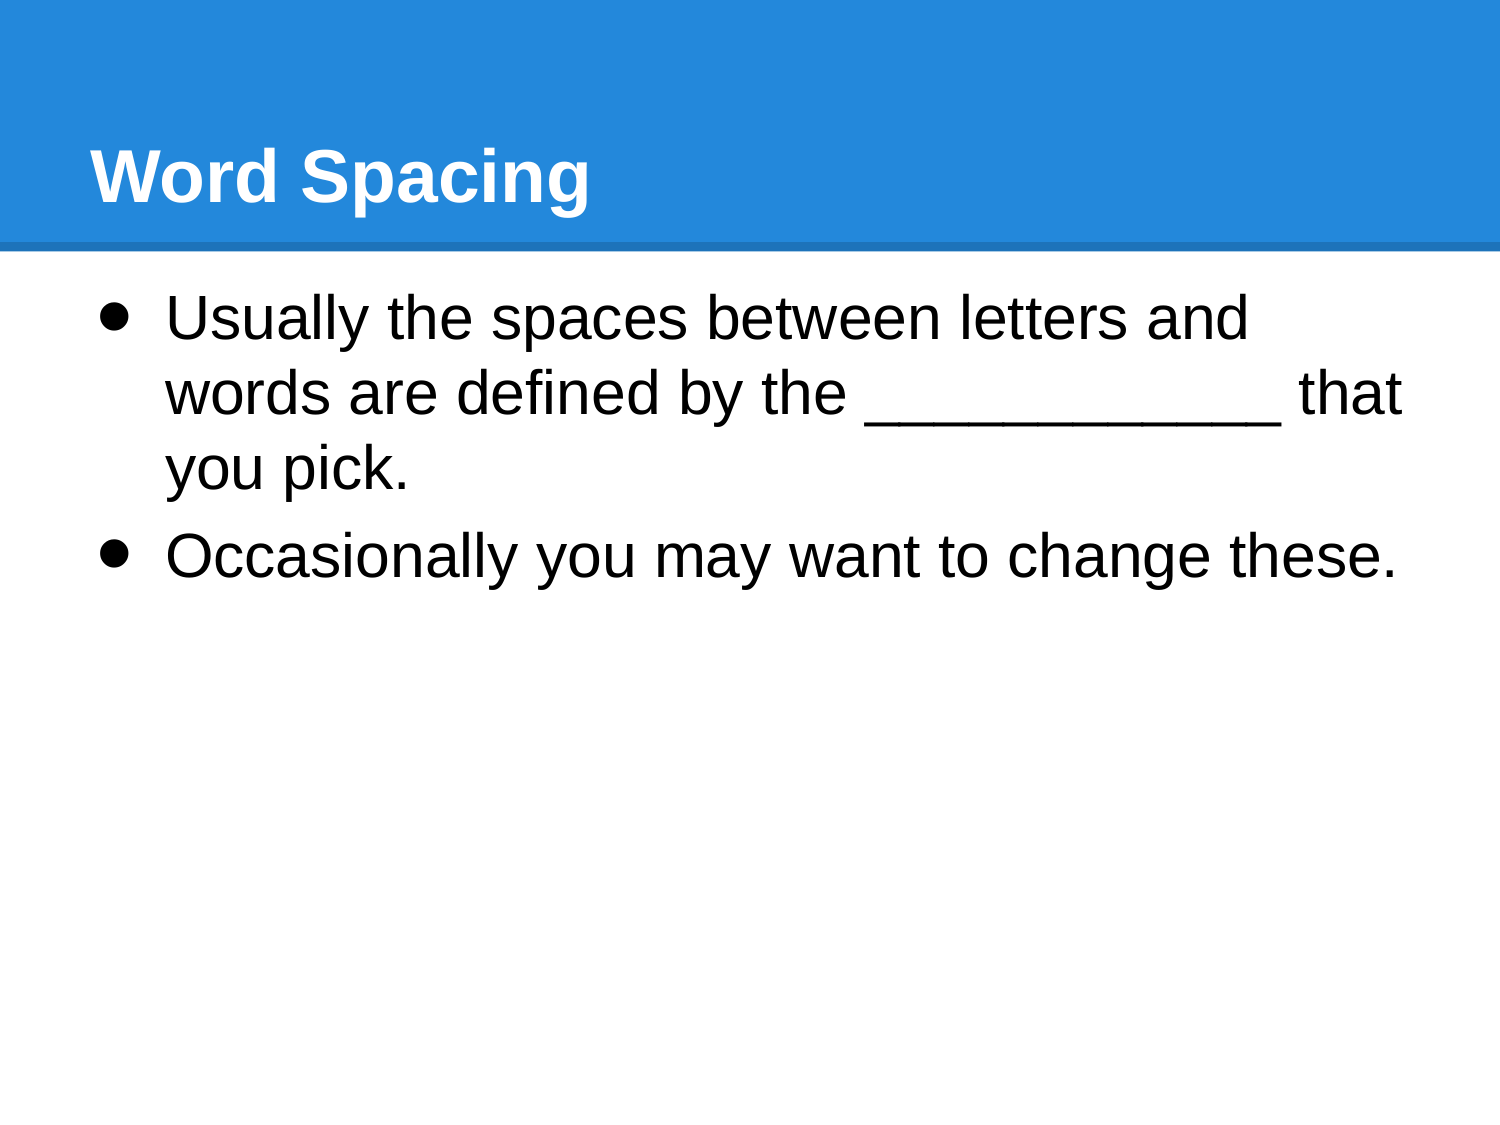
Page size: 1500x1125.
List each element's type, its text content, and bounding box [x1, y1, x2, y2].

list Usually the spaces between letters and words are defined by the ____________ that you pick. Occasionally you may want to change these. [75, 262, 1425, 1078]
title Word Spacing [75, 45, 1425, 233]
